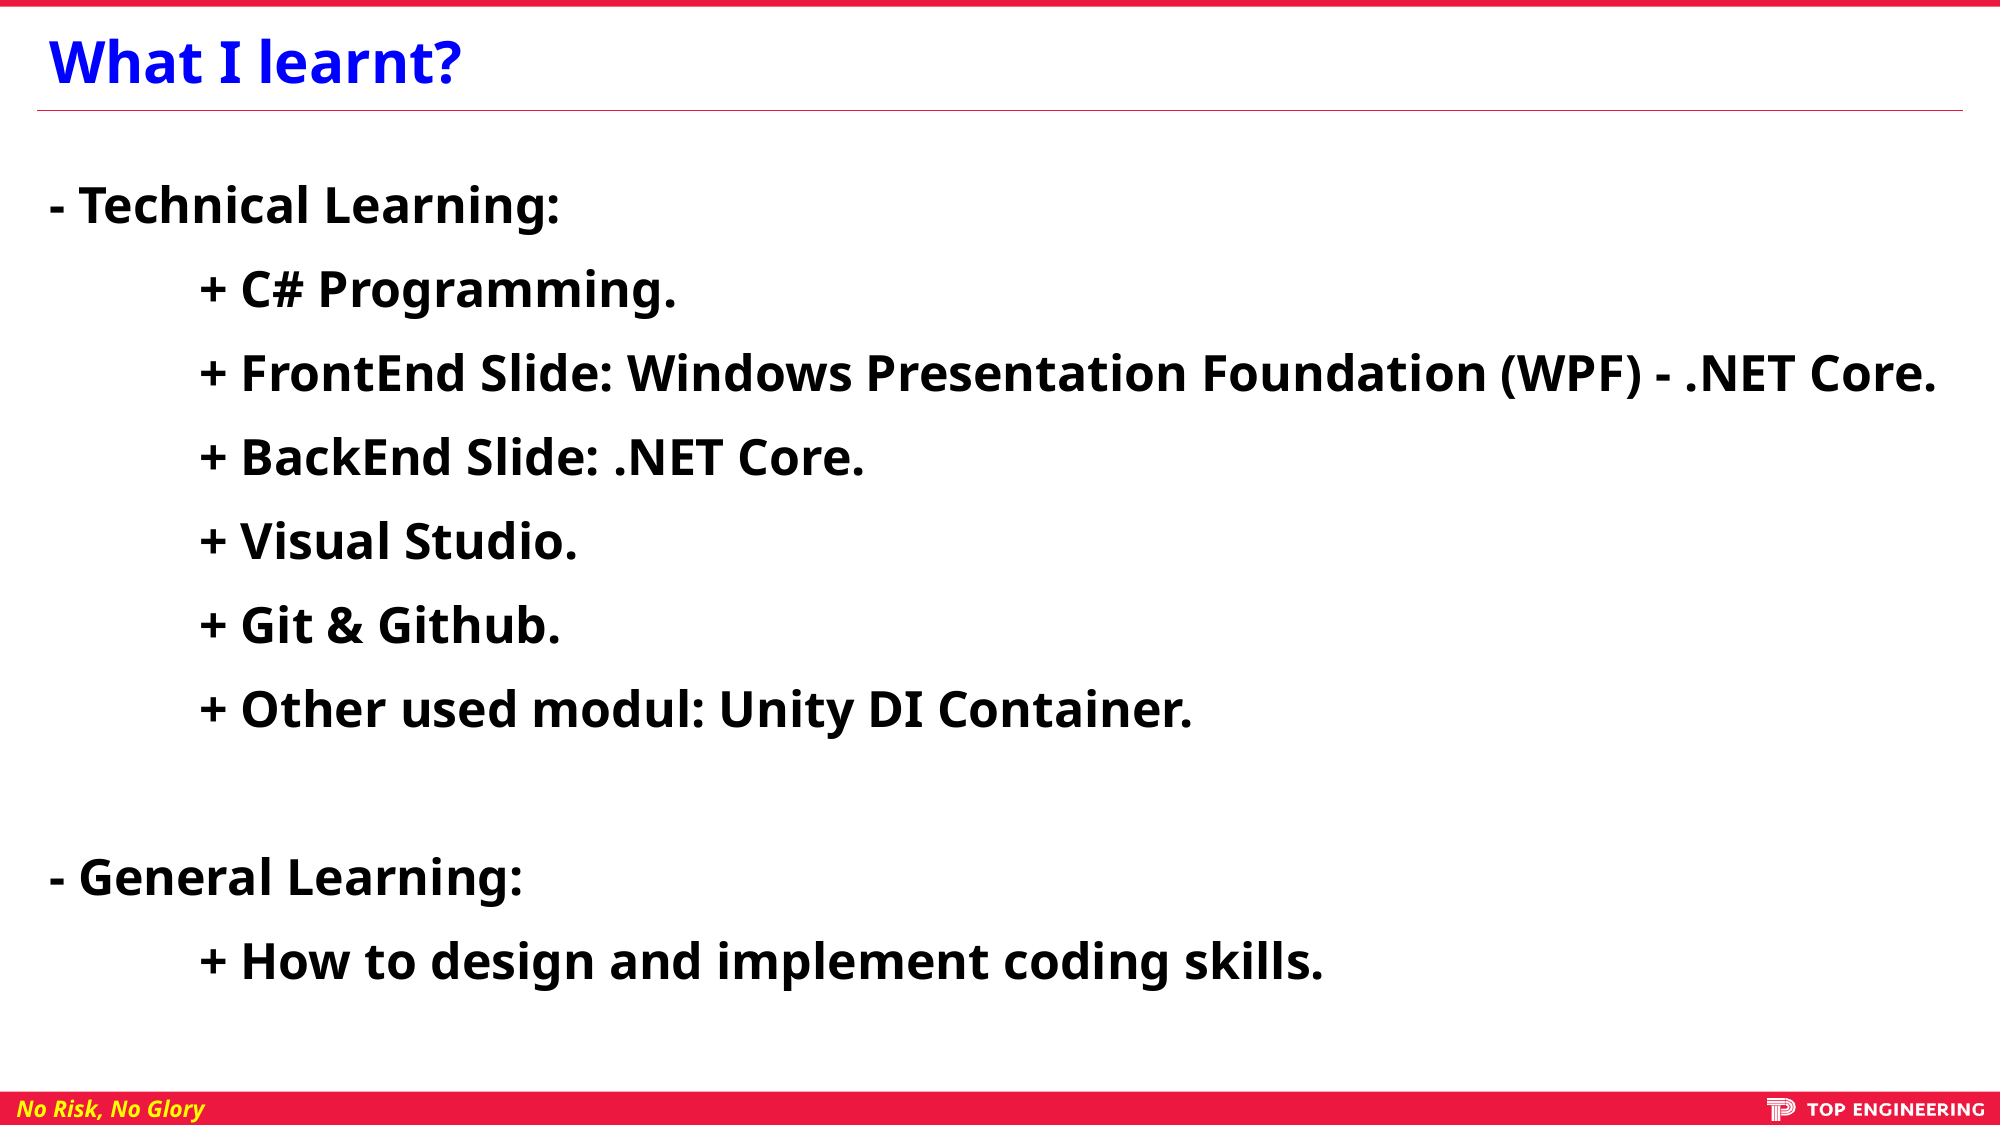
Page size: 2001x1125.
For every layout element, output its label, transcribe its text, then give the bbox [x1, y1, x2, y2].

title What I learnt? [34, 18, 1963, 102]
picture [1767, 1098, 1984, 1121]
text_box - Technical Learning: + C# Programming. + FrontEnd Slide: Windows Presentation Foundation (WPF) - .NET Core. + BackEnd Slide: .NET Core. + Visual Studio. + Git & Github. + Other used modul: Unity DI Container. - General Learning: + How to design and implement coding skills. [34, 141, 1963, 997]
